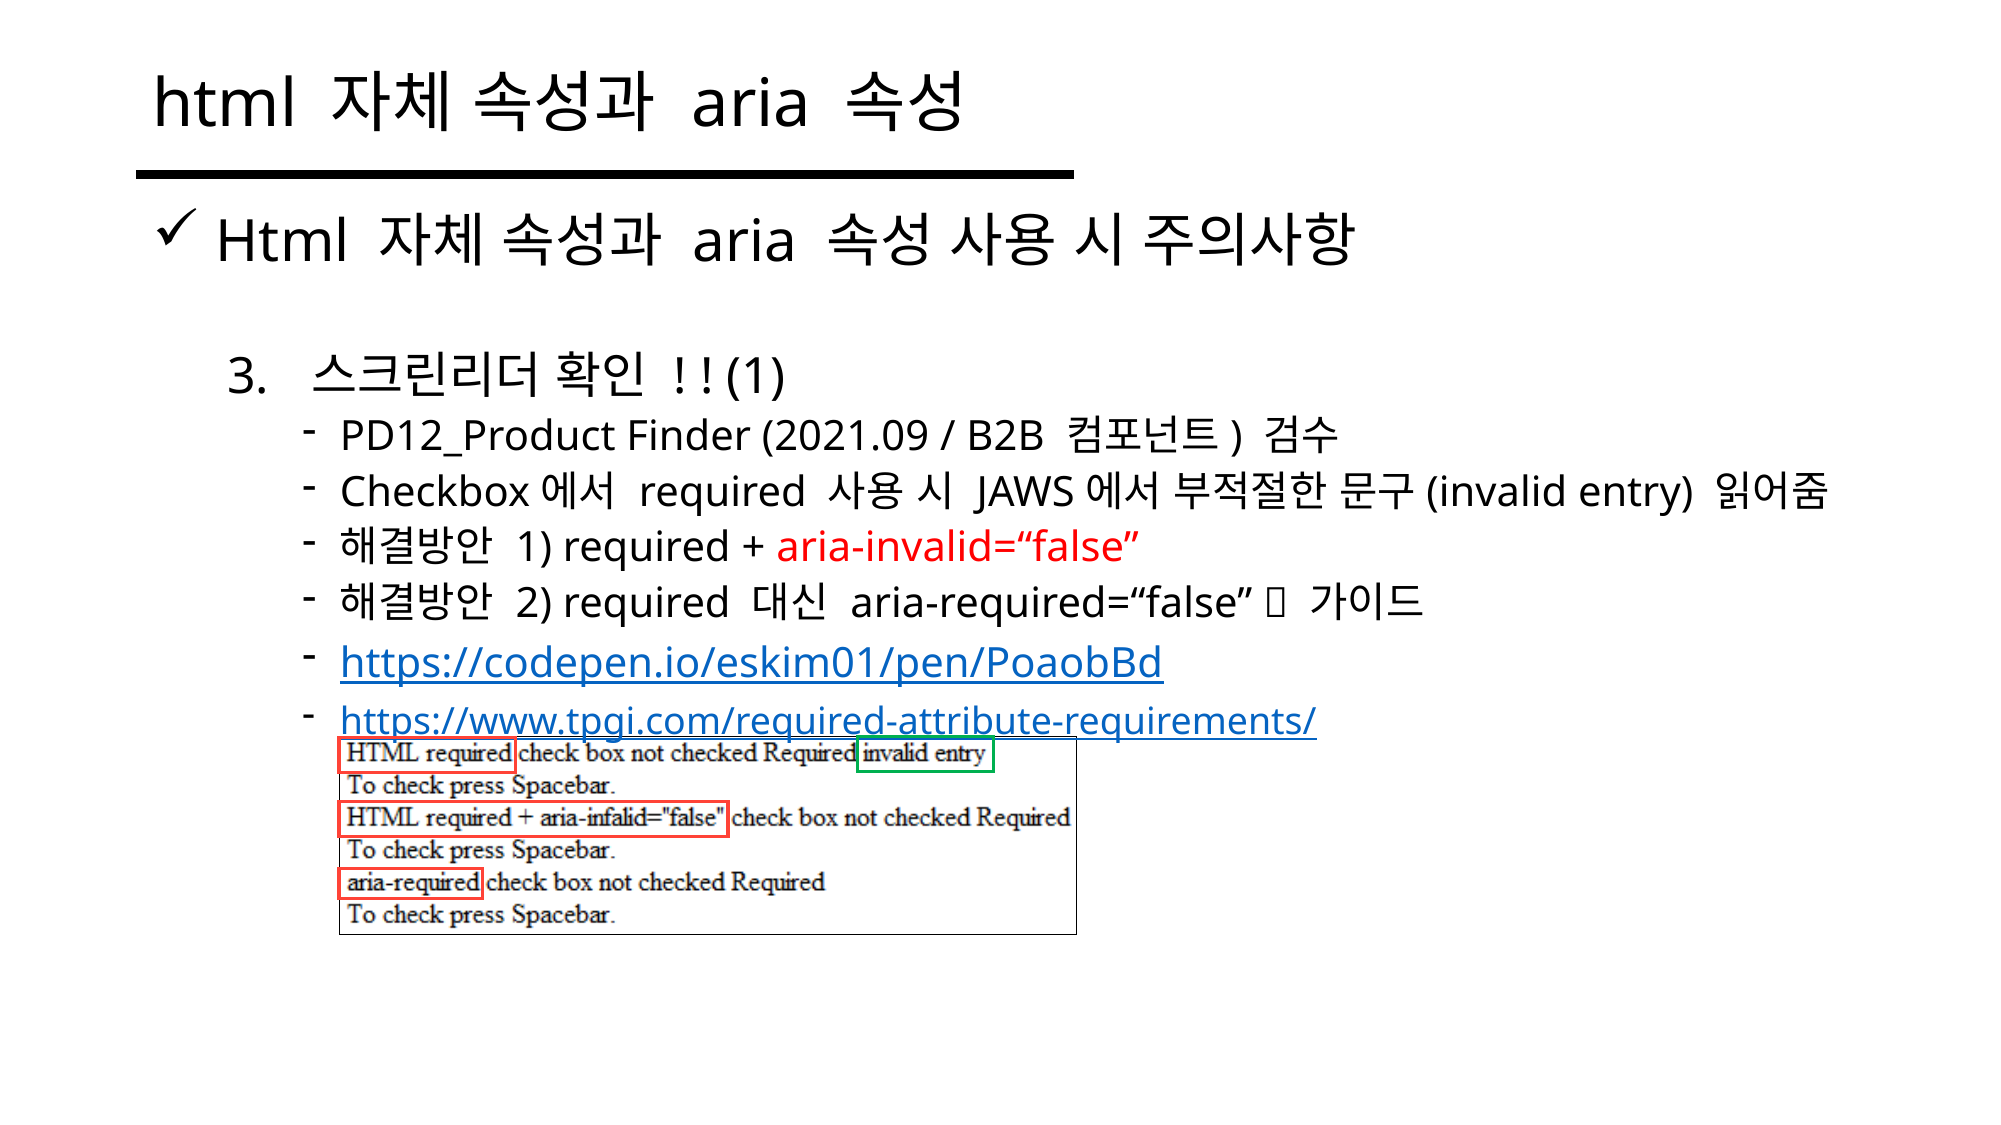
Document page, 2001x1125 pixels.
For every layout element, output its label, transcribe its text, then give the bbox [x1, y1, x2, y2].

picture [338, 736, 1077, 935]
title html 자체 속성과 aria 속성 [137, 38, 1863, 171]
list Html 자체 속성과 aria 속성 사용 시 주의사항 스크린리더 확인 ! ! (1) PD12_Product Finder (2021.09 / B2B 컴포넌트) 검수 Checkbox에서 required 사용 시 JAWS에서 부적절한 문구(invalid entry) 읽어줌 해결방안 1) required + aria-invalid=“false” 해결방안 2) required 대신 aria-required=“false”  가이드 https://codepen.io/eskim01/pen/PoaobBd https://www.tpgi.com/required-attribute-requirements/ [137, 204, 1863, 1014]
